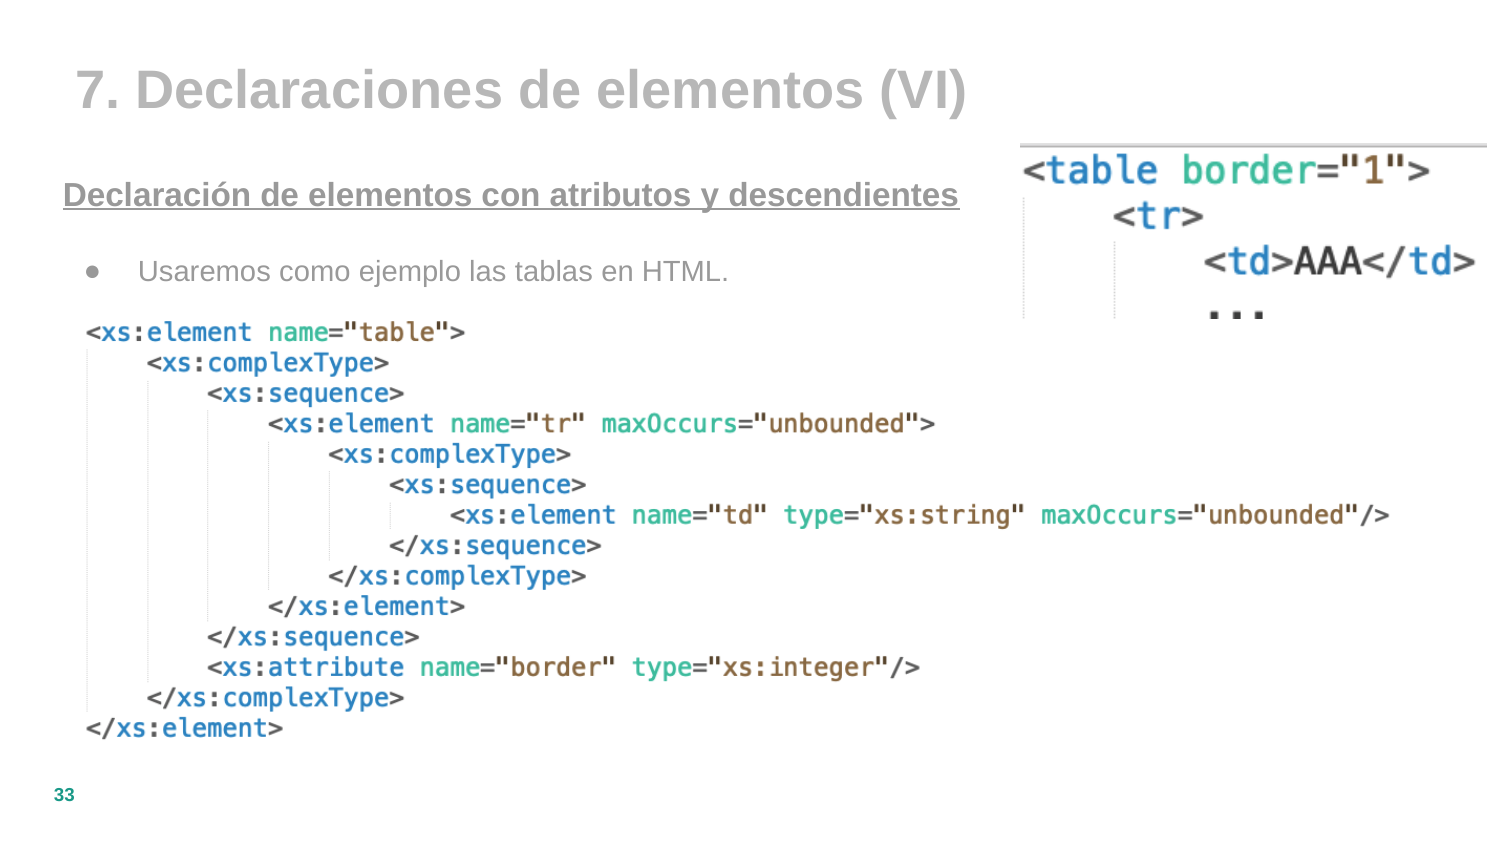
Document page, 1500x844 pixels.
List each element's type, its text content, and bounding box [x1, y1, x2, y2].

picture [74, 143, 1487, 744]
text_box Declaración de elementos con atributos y descendientes Usaremos como ejemplo las tablas en HTML. [47, 165, 1435, 814]
list 7. Declaraciones de elementos (VI) [75, 54, 1299, 110]
text_box ‹#› [0, 774, 75, 806]
